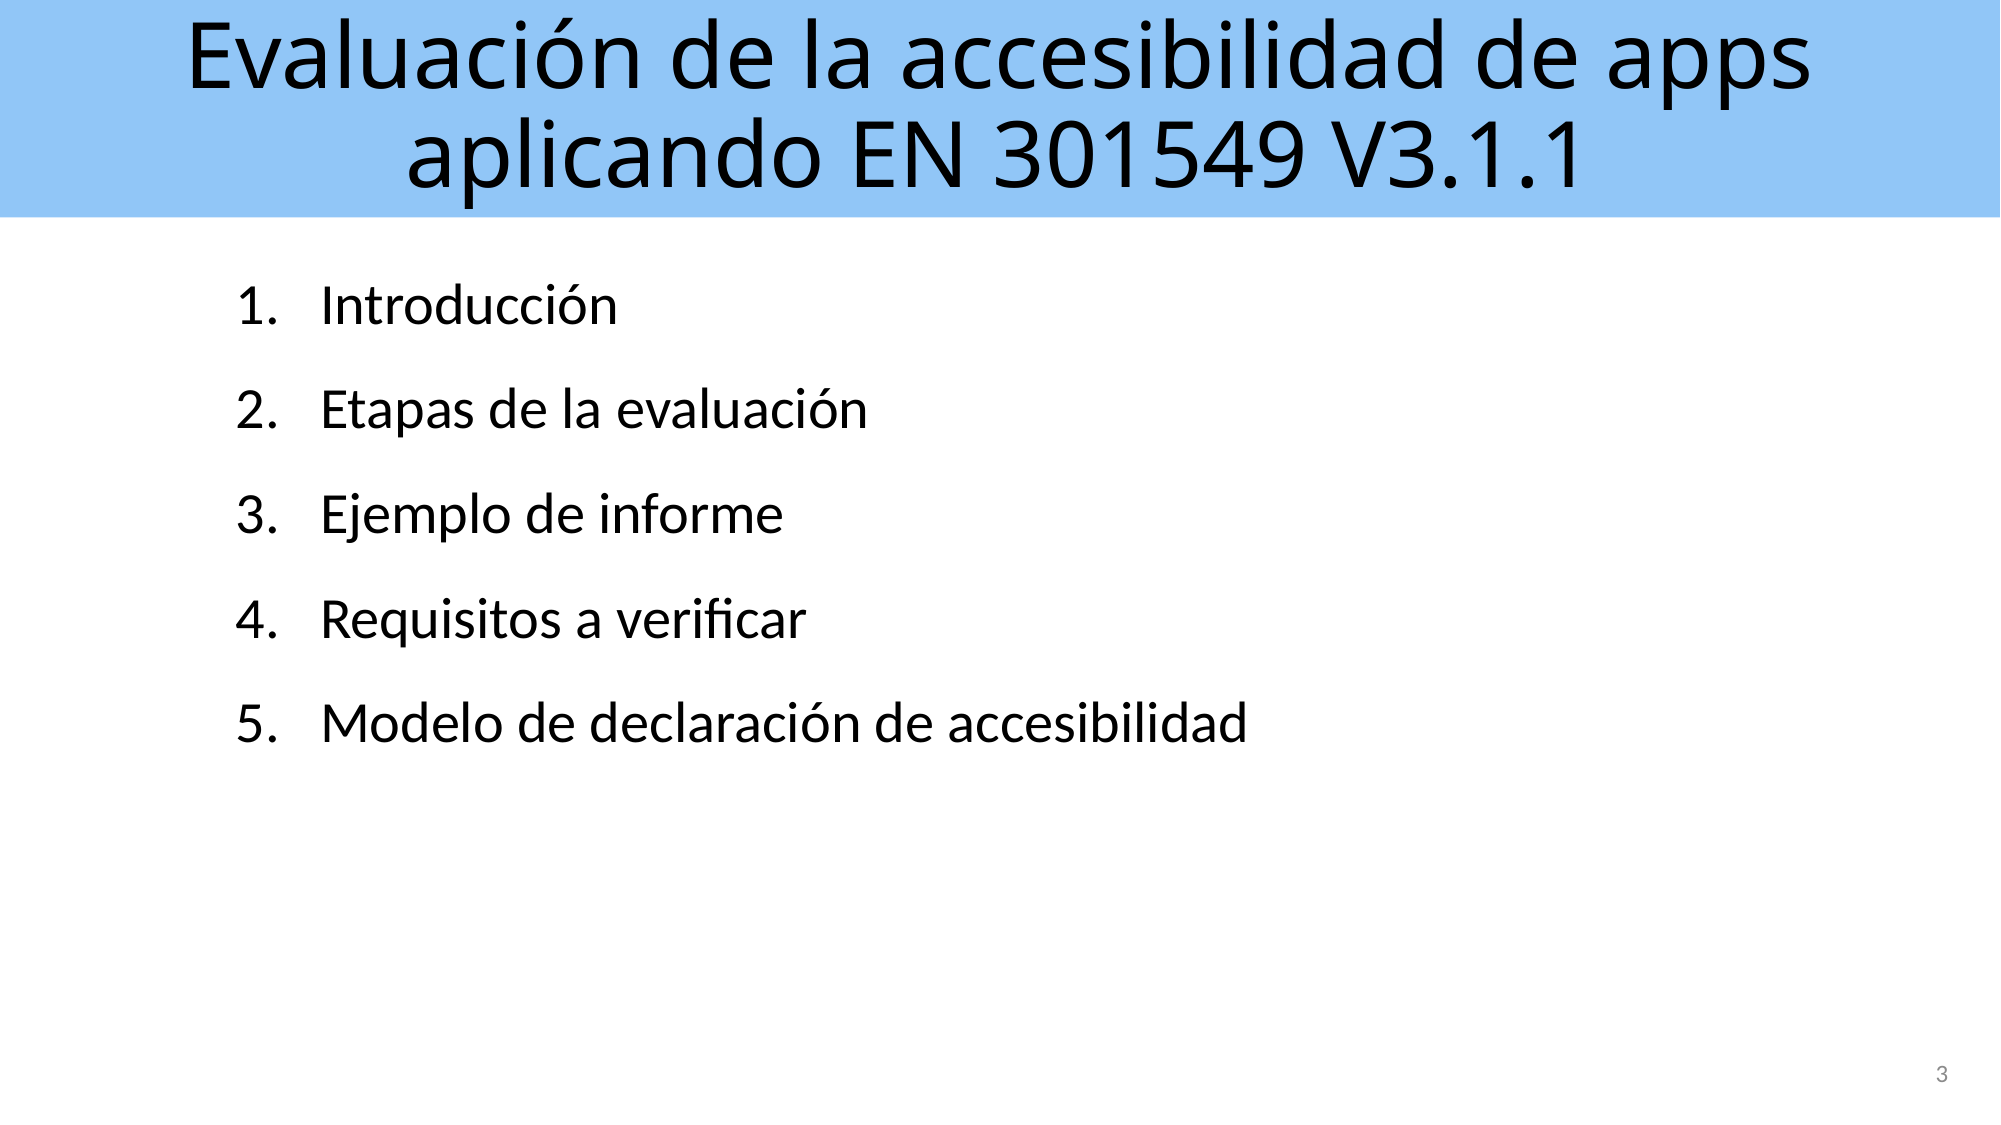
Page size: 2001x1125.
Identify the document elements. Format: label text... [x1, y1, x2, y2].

list Introducción Etapas de la evaluación Ejemplo de informe Requisitos a verificar Modelo de declaración de accesibilidad [220, 244, 1724, 1016]
title Evaluación de la accesibilidad de apps aplicando EN 301549 V3.1.1 [0, 0, 2000, 218]
slide_number 3 [1513, 1042, 1964, 1103]
